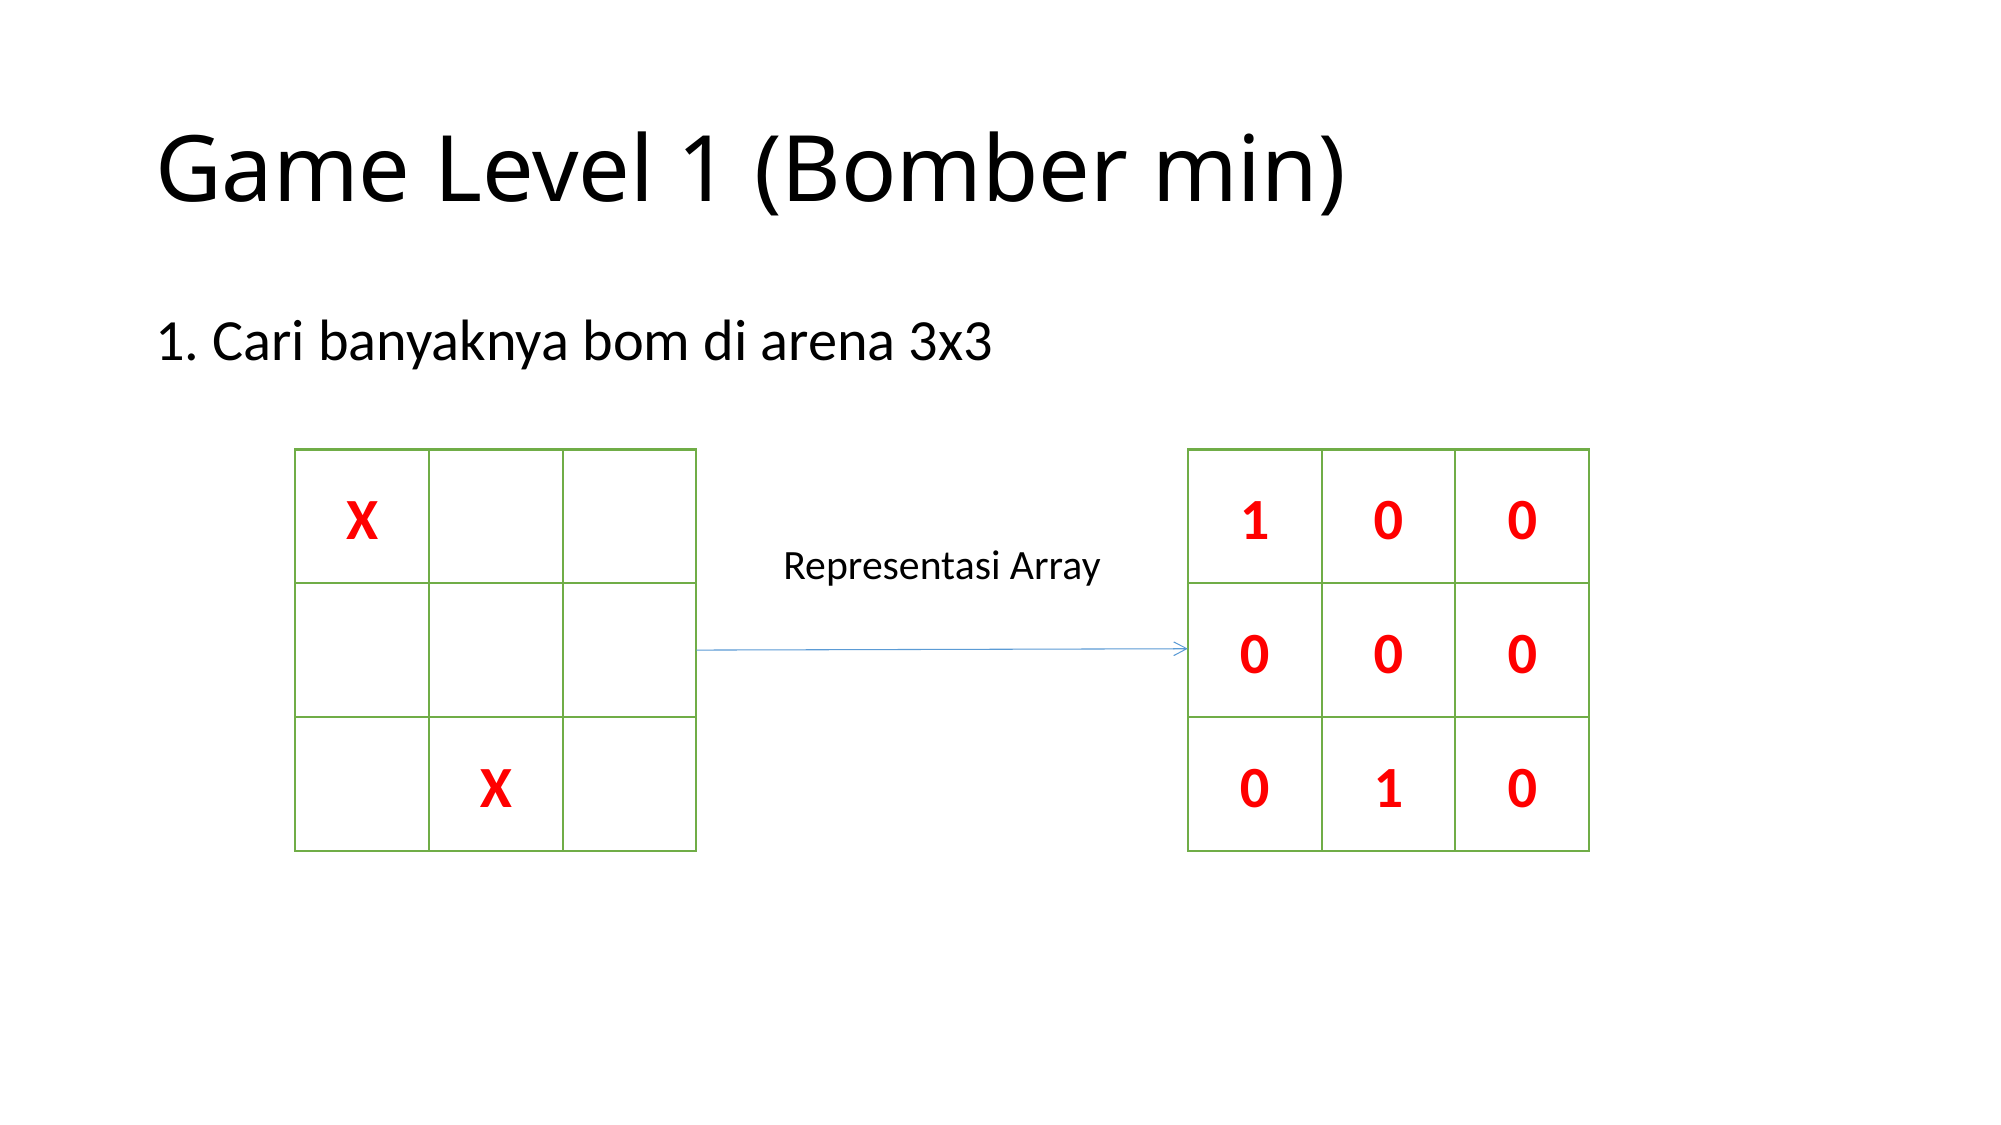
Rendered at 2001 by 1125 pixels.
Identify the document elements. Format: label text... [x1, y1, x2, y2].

text_box [562, 716, 697, 852]
text_box X [294, 448, 428, 582]
text_box [428, 448, 562, 584]
text_box Representasi Array [746, 530, 1138, 596]
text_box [1187, 449, 1590, 851]
text_box [430, 584, 562, 716]
text_box [294, 716, 428, 852]
title Game Level 1 (Bomber min) [140, 62, 1866, 280]
text_box X [428, 716, 562, 852]
text_box [294, 582, 430, 716]
text_box [562, 582, 697, 716]
text_box [562, 448, 697, 582]
list 1. Cari banyaknya bom di arena 3x3 [140, 302, 1866, 1016]
